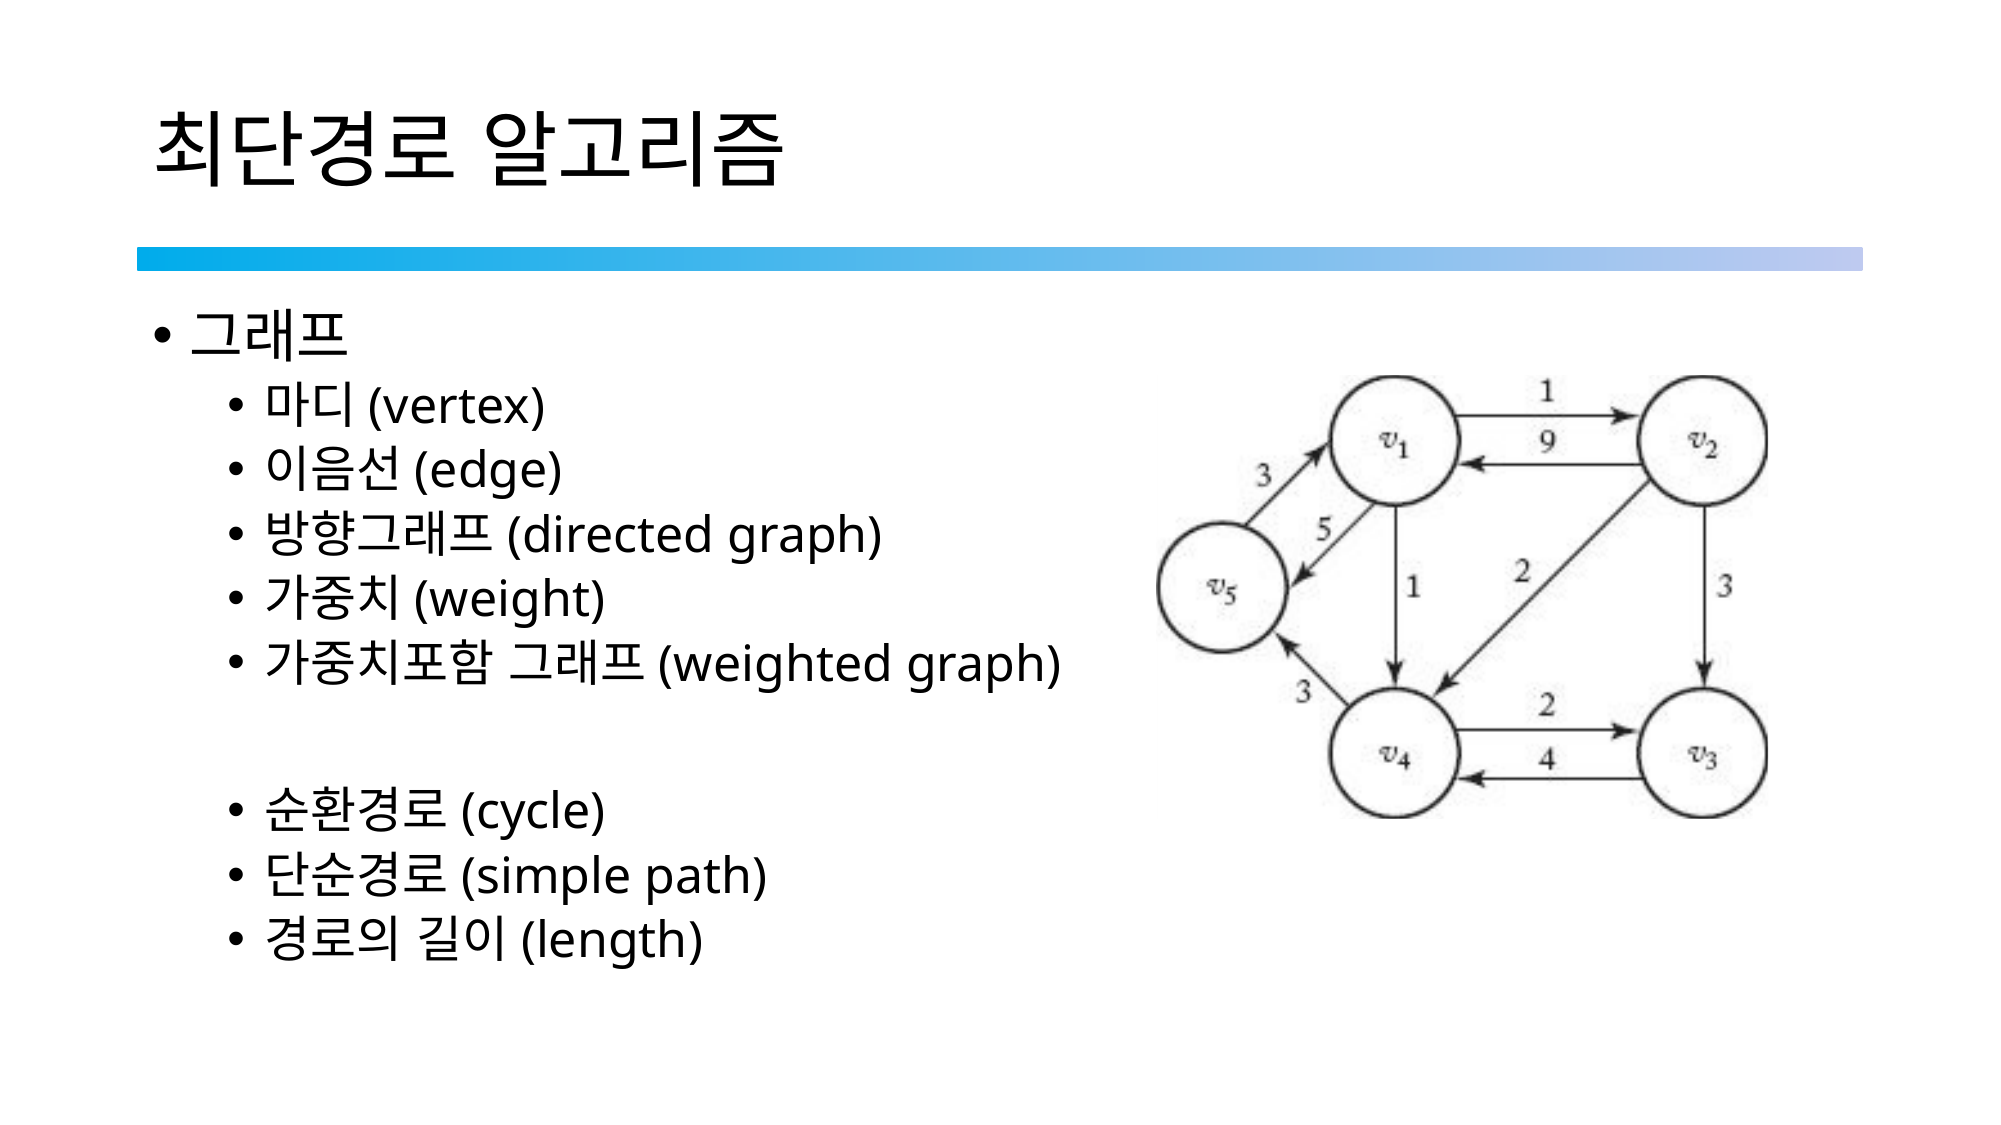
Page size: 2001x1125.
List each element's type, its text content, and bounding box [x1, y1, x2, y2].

list 그래프 마디(vertex) 이음선(edge) 방향그래프(directed graph) 가중치(weight) 가중치포함 그래프(weighted graph) 순환경로(cycle) 단순경로(simple path) 경로의 길이(length) [137, 299, 1863, 1014]
title 최단경로 알고리즘 [137, 59, 1863, 248]
picture [1156, 374, 1769, 819]
